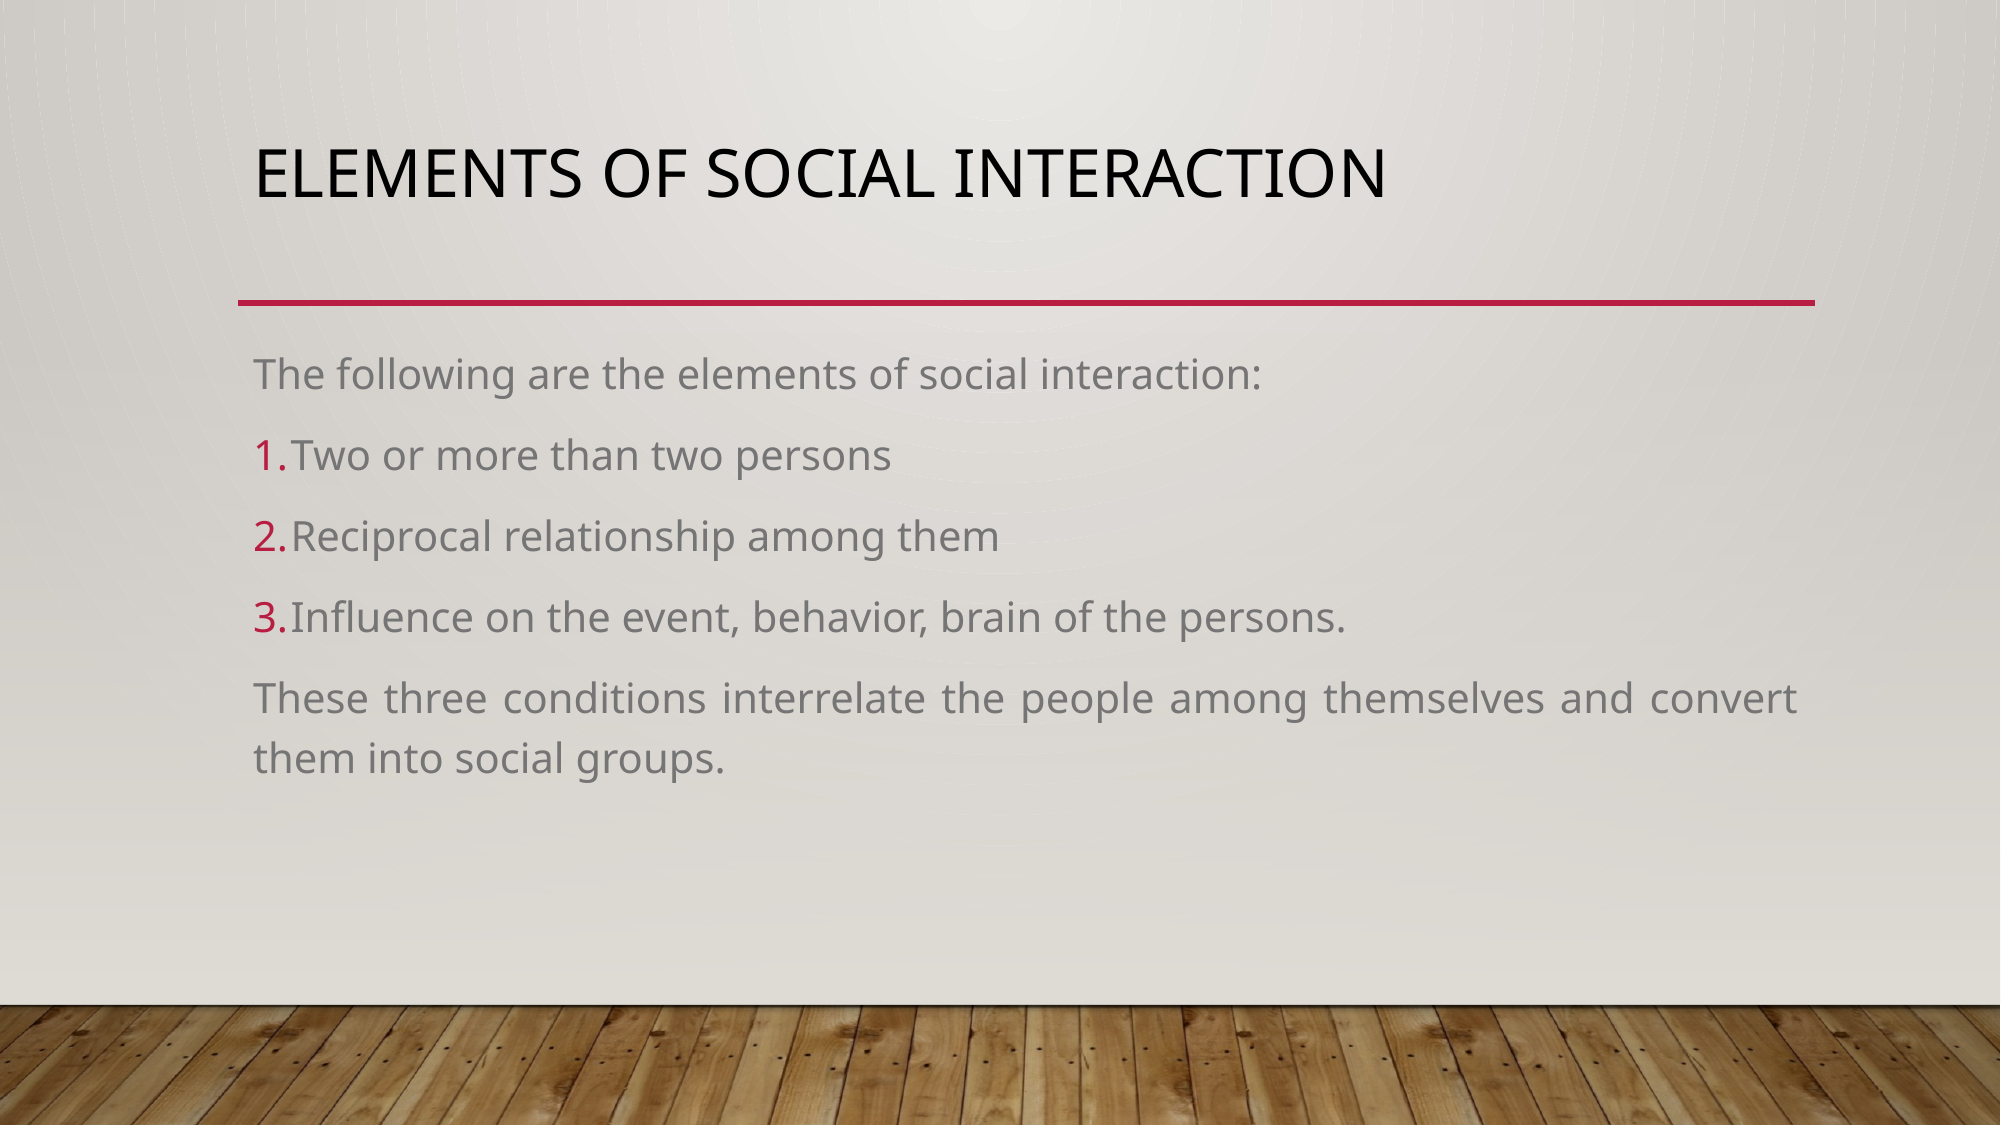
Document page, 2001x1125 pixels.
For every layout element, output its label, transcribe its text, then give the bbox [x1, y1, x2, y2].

picture [0, 1005, 2000, 1125]
title Elements of social interaction [238, 131, 1814, 305]
list The following are the elements of social interaction: Two or more than two persons Reciprocal relationship among them Influence on the event, behavior, brain of the persons. These three conditions interrelate the people among themselves and convert them into social groups. [238, 330, 1814, 897]
